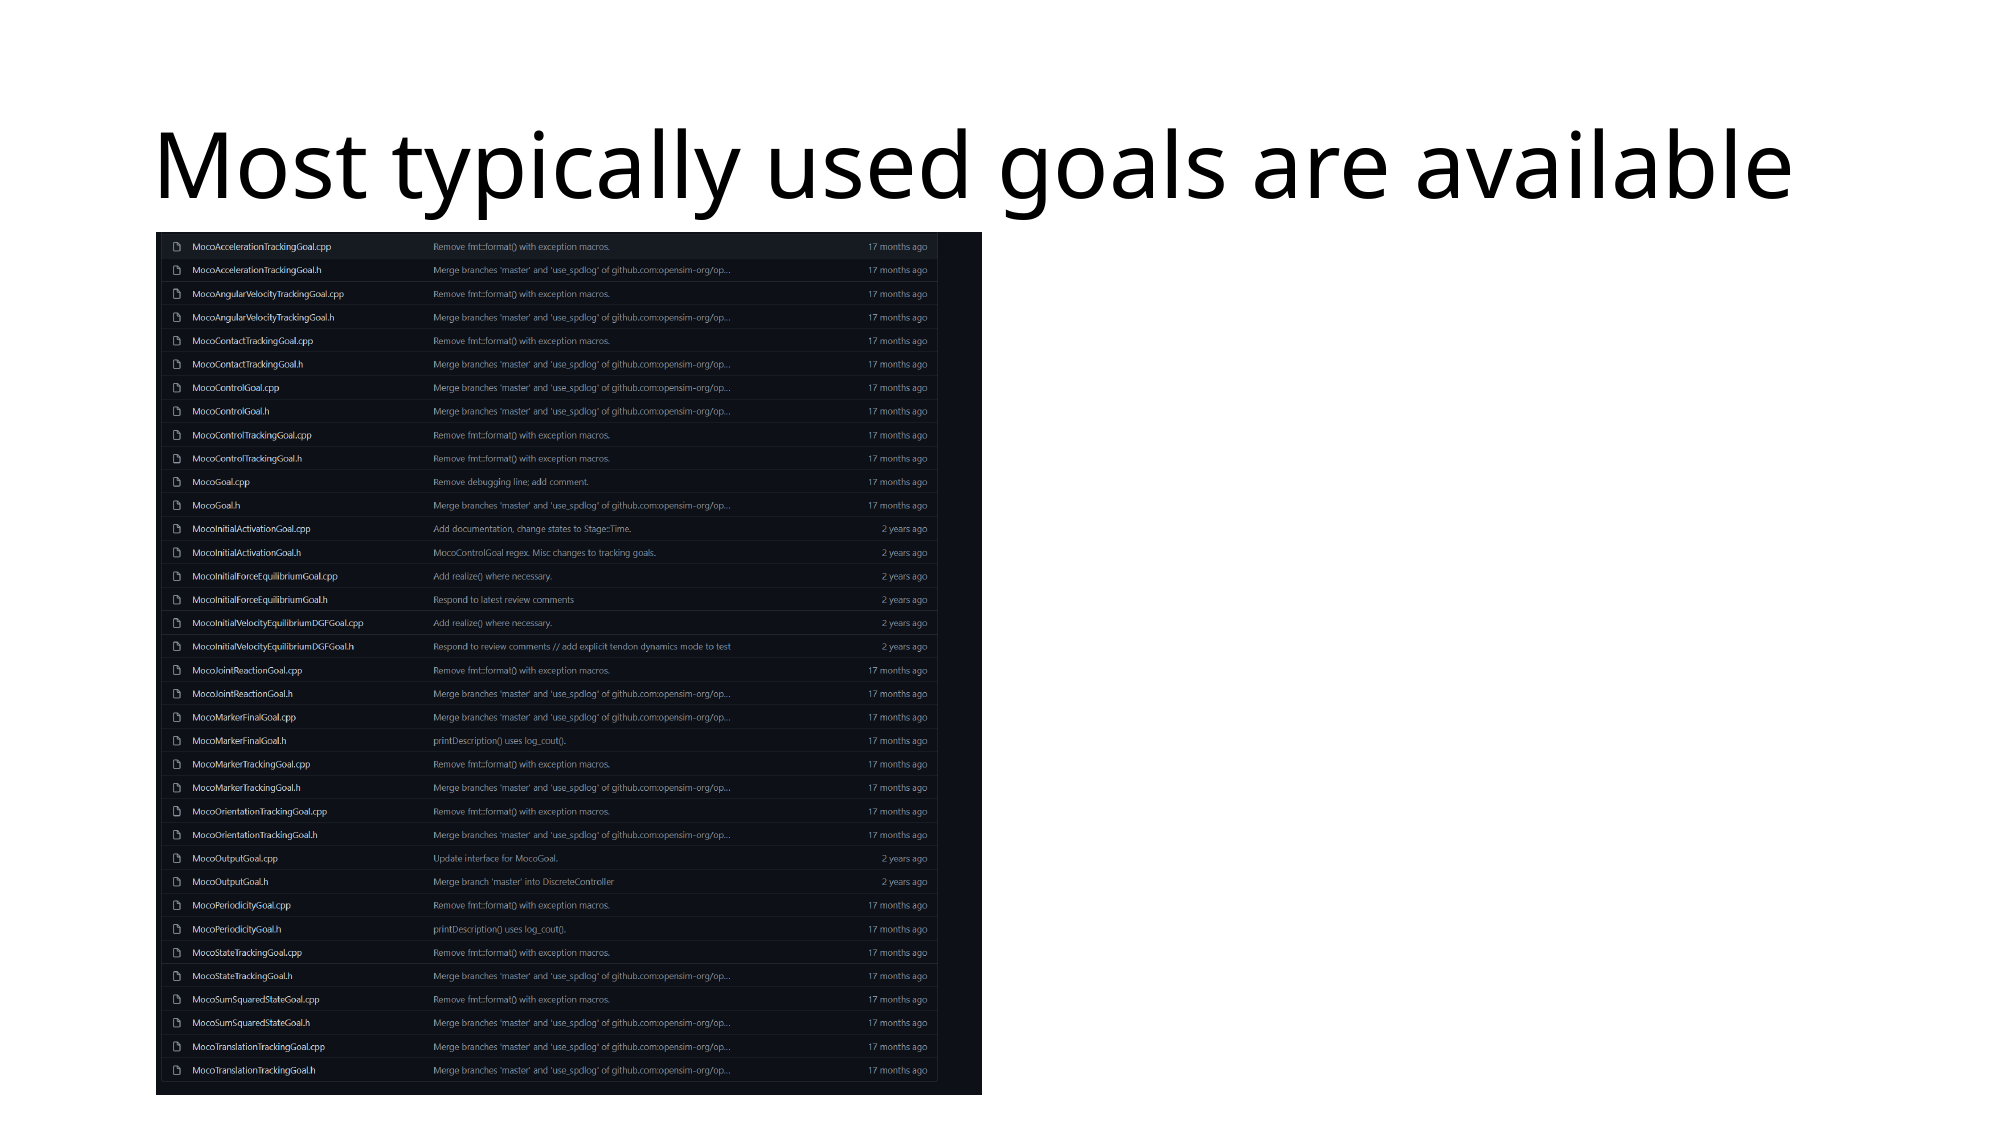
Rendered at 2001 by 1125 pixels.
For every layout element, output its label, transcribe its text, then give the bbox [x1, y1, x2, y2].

picture [156, 232, 982, 1095]
title Most typically used goals are available [137, 59, 1863, 278]
